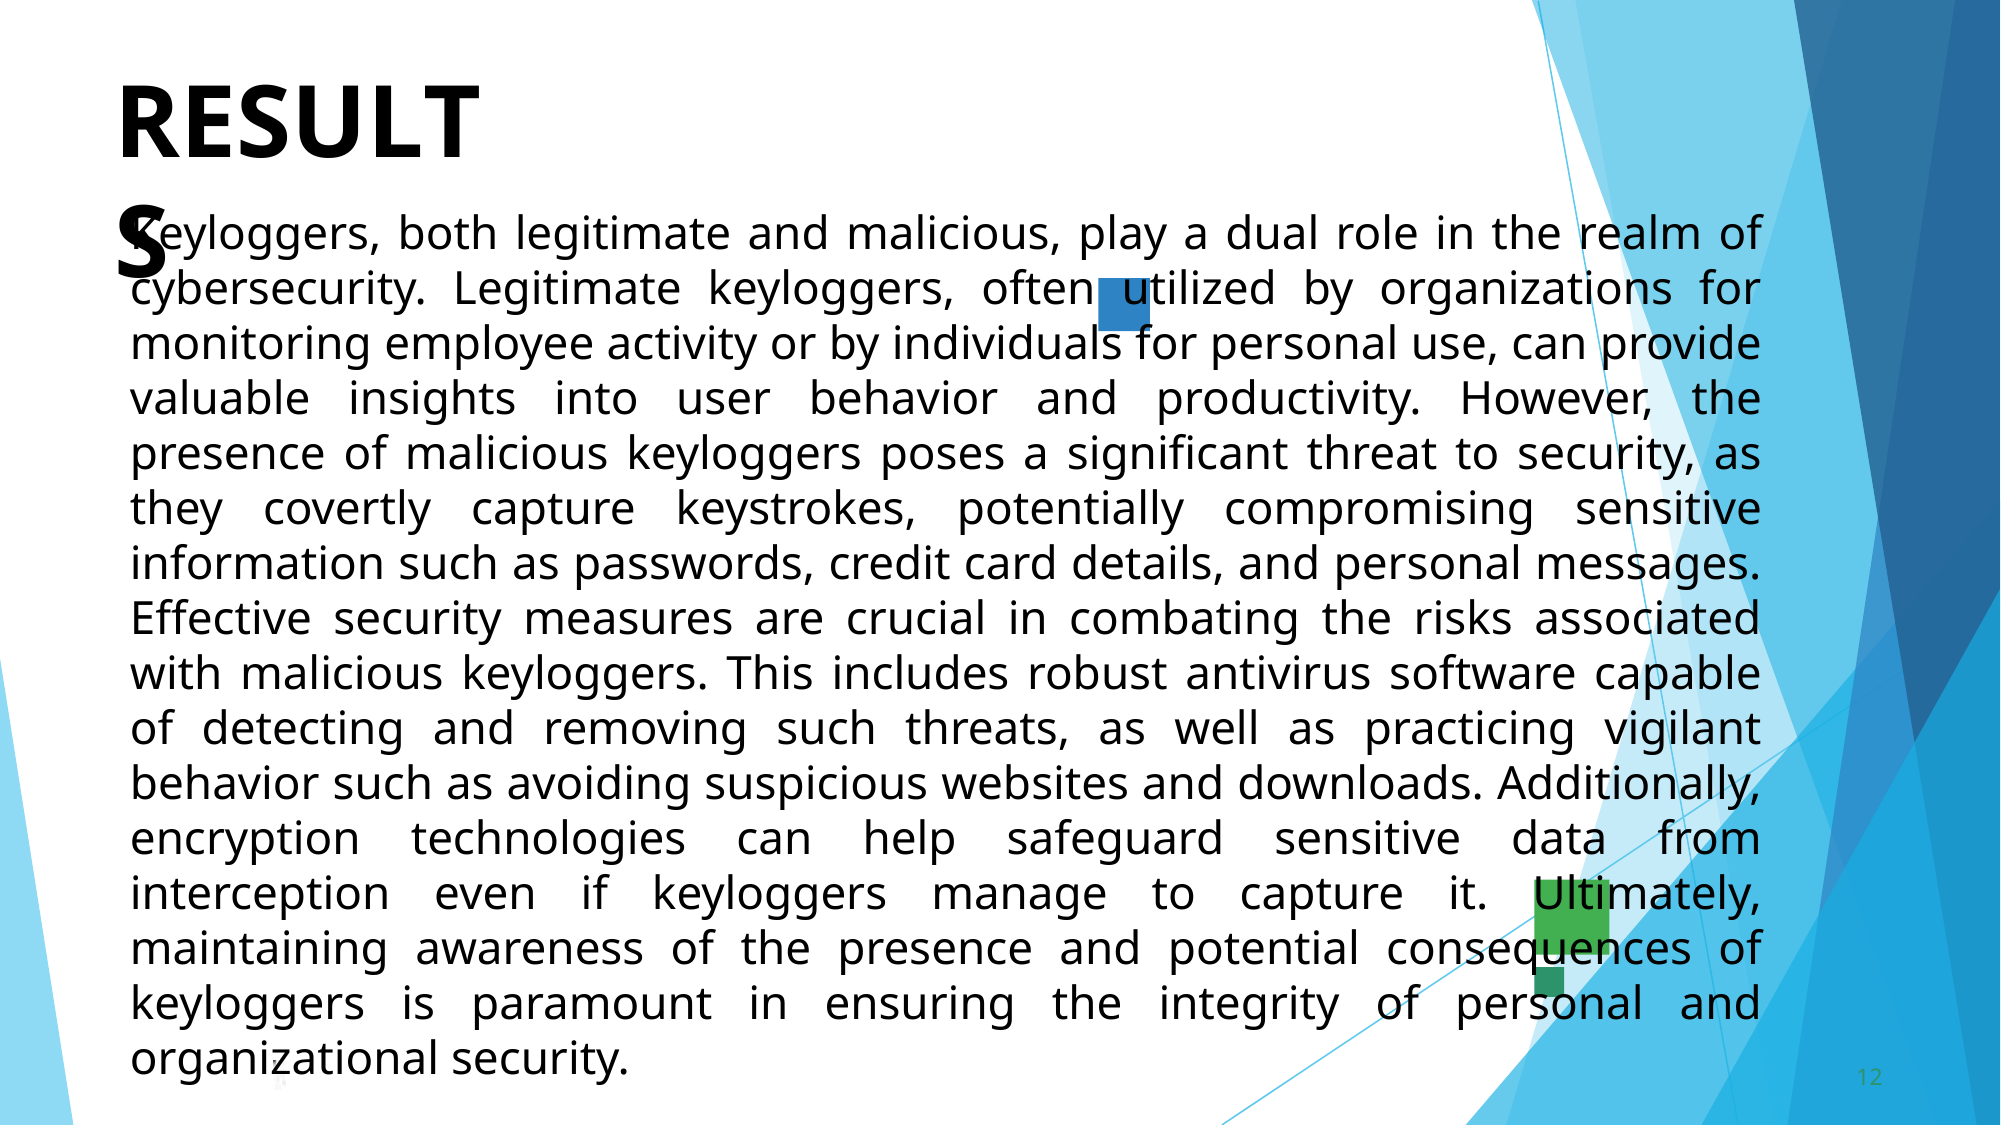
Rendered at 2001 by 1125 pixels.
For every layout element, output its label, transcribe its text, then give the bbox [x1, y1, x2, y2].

picture [273, 1060, 287, 1091]
title RESULTS [112, 55, 513, 298]
text_box Keyloggers, both legitimate and malicious, play a dual role in the realm of cybersecurity. Legitimate keyloggers, often utilized by organizations for monitoring employee activity or by individuals for personal use, can provide valuable insights into user behavior and productivity. However, the presence of malicious keyloggers poses a significant threat to security, as they covertly capture keystrokes, potentially compromising sensitive information such as passwords, credit card details, and personal messages. Effective security measures are crucial in combating the risks associated with malicious keyloggers. This includes robust antivirus software capable of detecting and removing such threats, as well as practicing vigilant behavior such as avoiding suspicious websites and downloads. Additionally, encryption technologies can help safeguard sensitive data from interception even if keyloggers manage to capture it. Ultimately, maintaining awareness of the presence and potential consequences of keyloggers is paramount in ensuring the integrity of personal and organizational security. [115, 196, 1778, 1091]
text_box 12 [1849, 1061, 1888, 1095]
